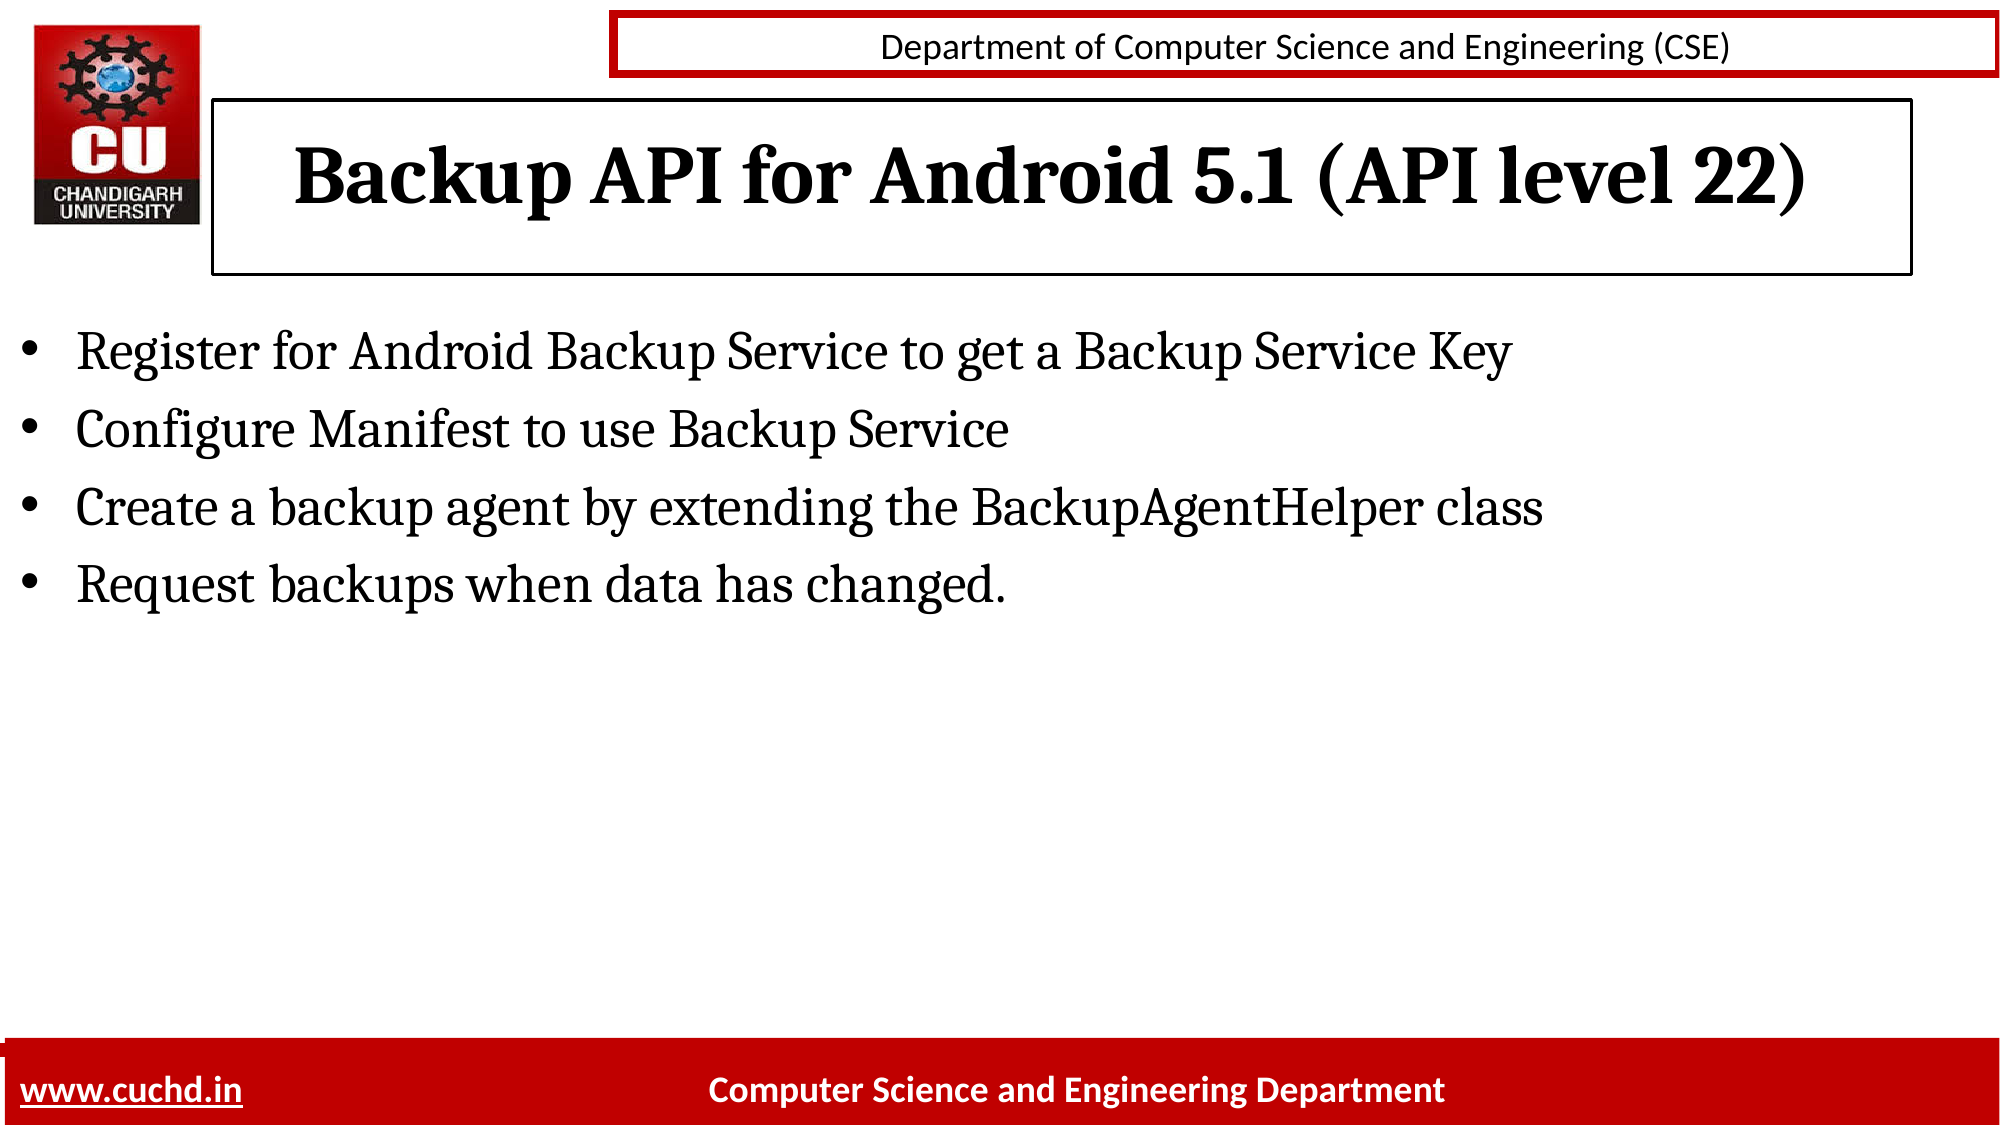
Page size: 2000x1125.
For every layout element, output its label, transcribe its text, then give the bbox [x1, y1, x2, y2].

title Backup API for Android 5.1 (API level 22) [211, 98, 1913, 276]
picture [33, 24, 202, 216]
list Register for Android Backup Service to get a Backup Service Key Configure Manifest to use Backup Service Create a backup agent by extending the BackupAgentHelper class Request backups when data has changed. [0, 216, 1863, 964]
